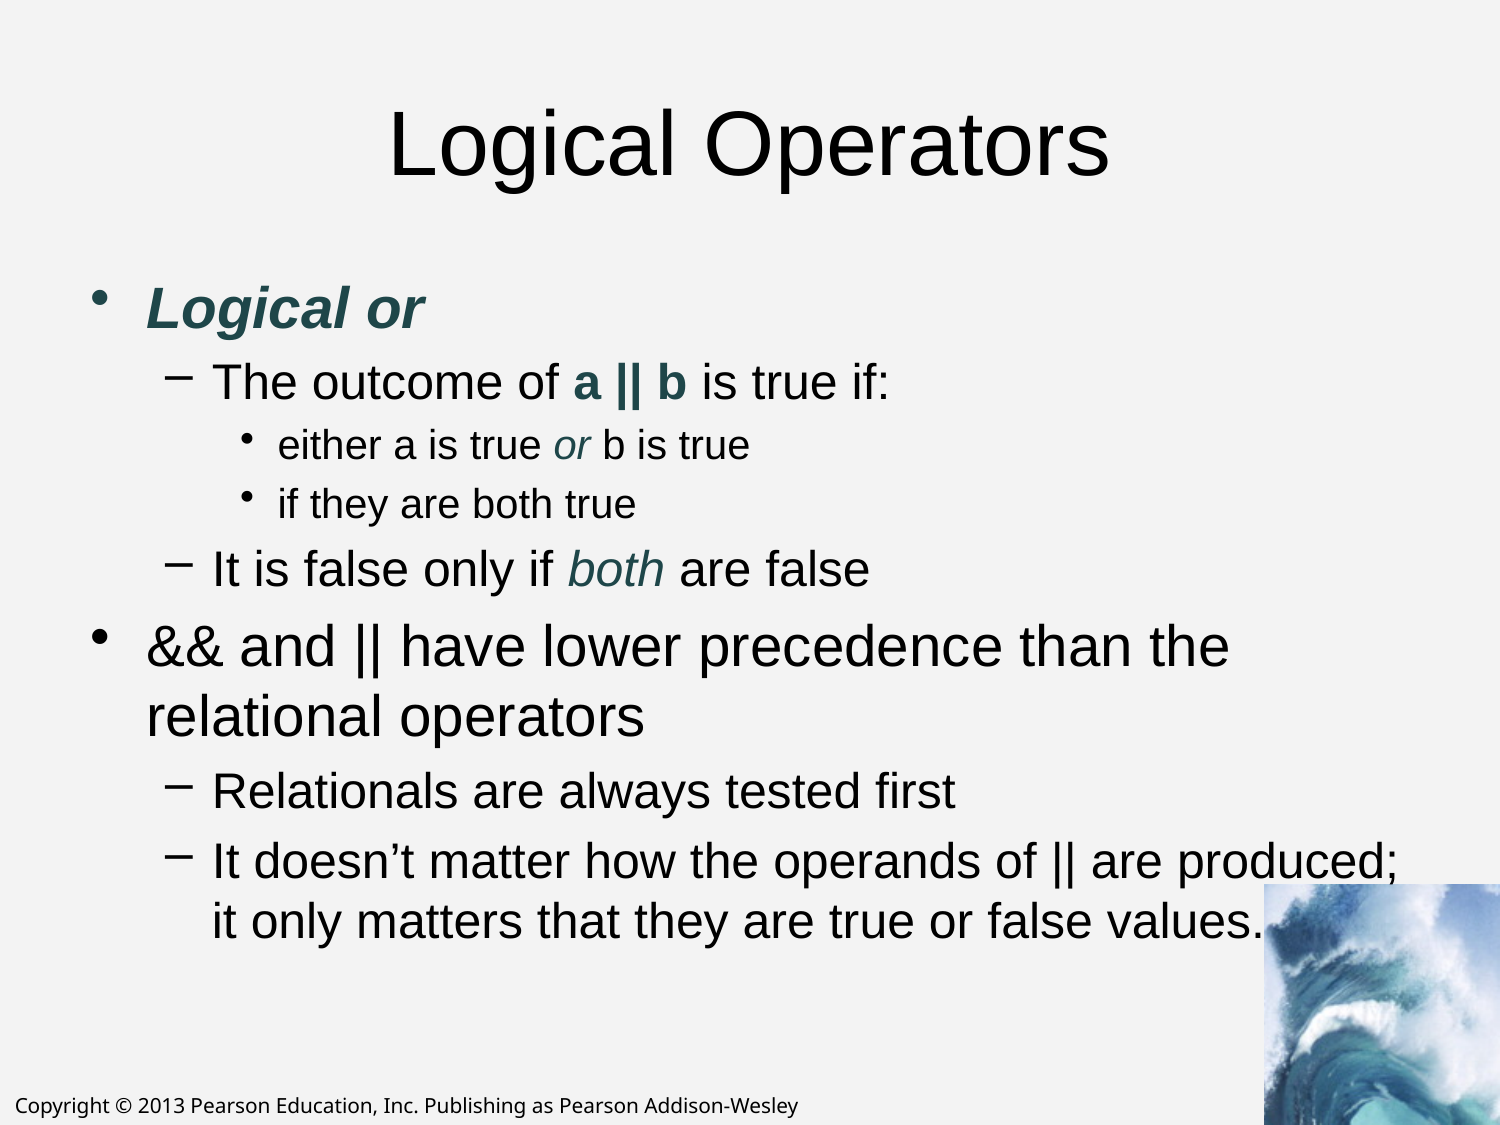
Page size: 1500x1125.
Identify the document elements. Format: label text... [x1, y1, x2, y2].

picture [1264, 884, 1500, 1125]
title Logical Operators [74, 44, 1426, 233]
list Logical or The outcome of a || b is true if: either a is true or b is true if they are both true It is false only if both are false && and || have lower precedence than the relational operators Relationals are always tested first It doesn’t matter how the operands of || are produced; it only matters that they are true or false values. [74, 262, 1426, 1006]
